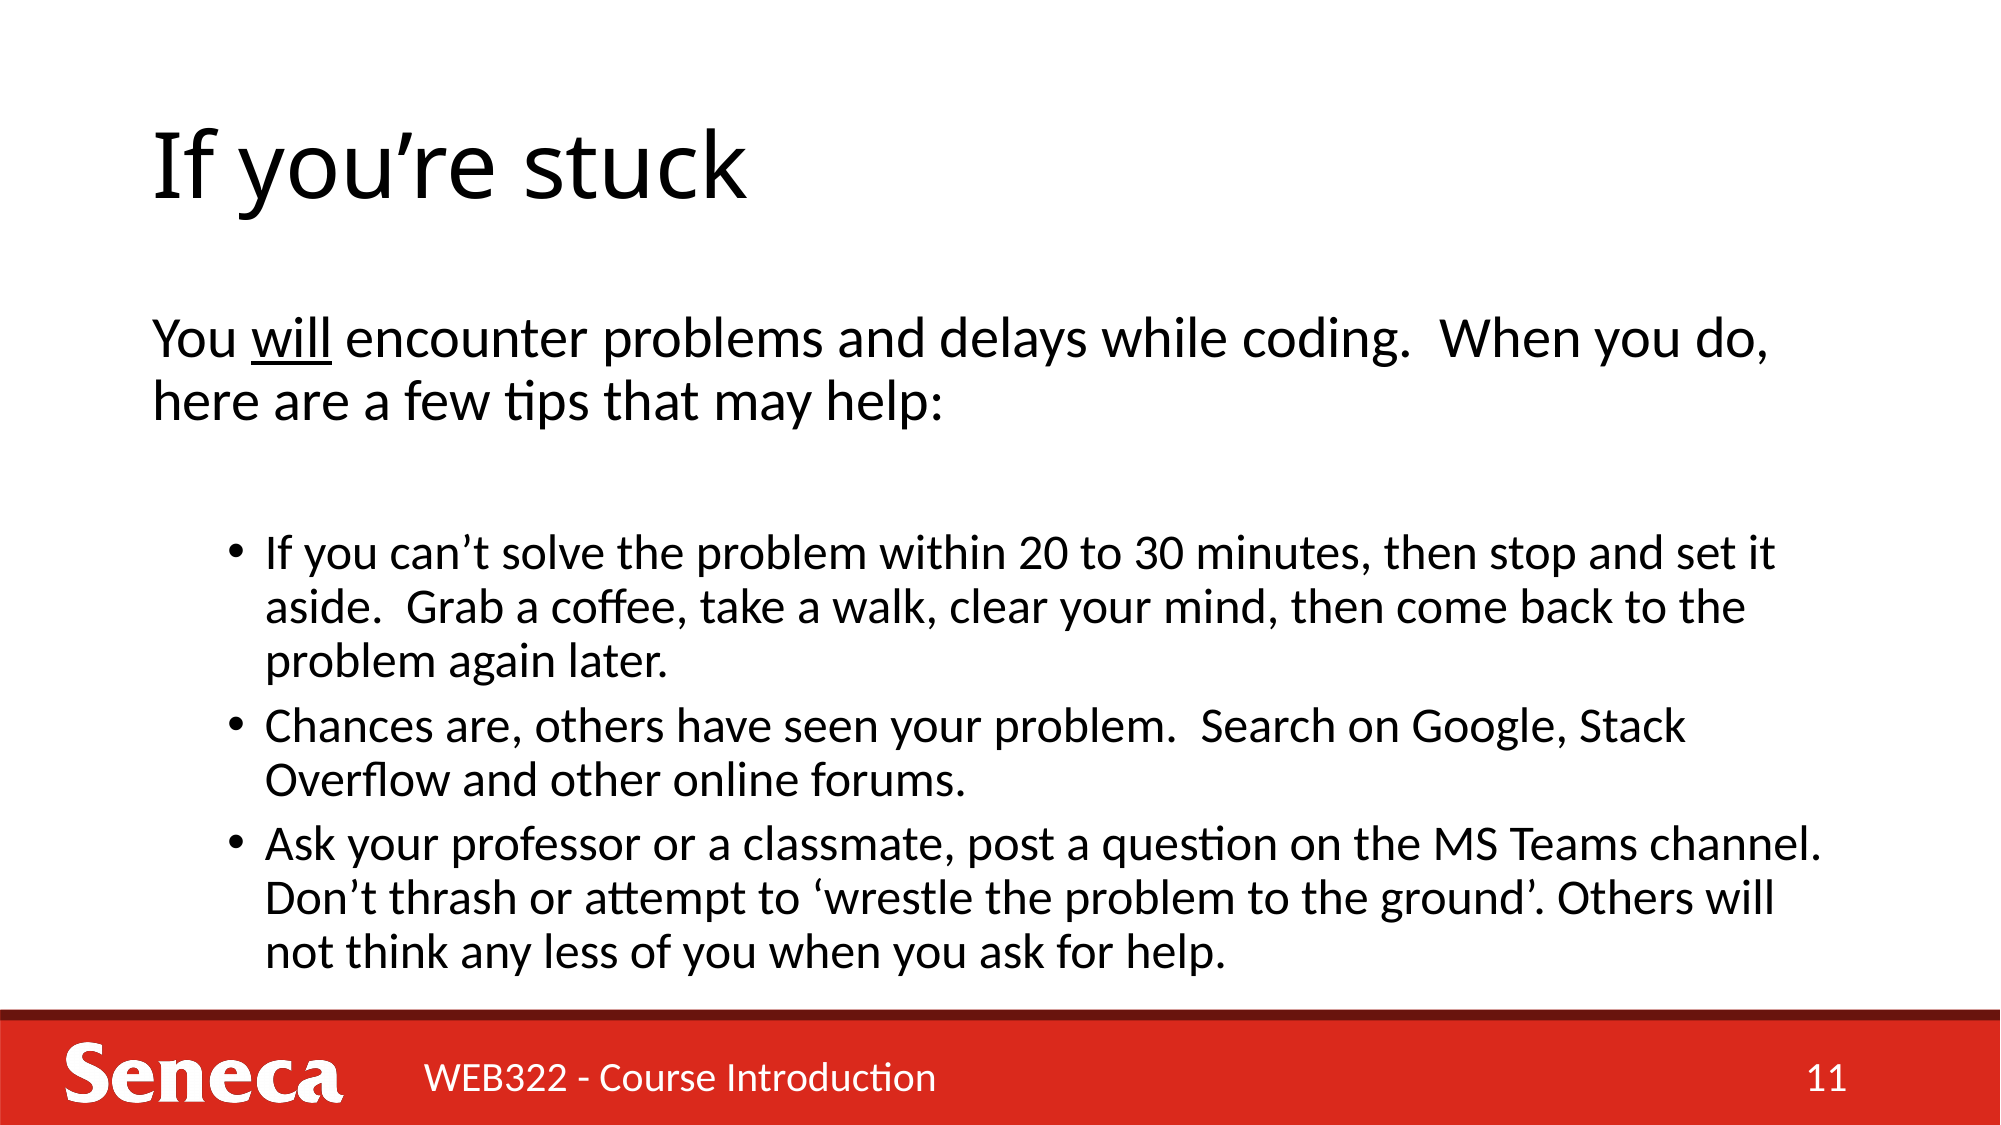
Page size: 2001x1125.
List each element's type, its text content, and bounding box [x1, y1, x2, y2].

list You will encounter problems and delays while coding. When you do, here are a few tips that may help: If you can’t solve the problem within 20 to 30 minutes, then stop and set it aside. Grab a coffee, take a walk, clear your mind, then come back to the problem again later. Chances are, others have seen your problem. Search on Google, Stack Overflow and other online forums. Ask your professor or a classmate, post a question on the MS Teams channel. Don’t thrash or attempt to ‘wrestle the problem to the ground’. Others will not think any less of you when you ask for help. [137, 299, 1863, 988]
footer WEB322 - Course Introduction [409, 1042, 1641, 1103]
title If you’re stuck [137, 59, 1863, 278]
slide_number 11 [1717, 1042, 1863, 1103]
picture [65, 1042, 344, 1103]
